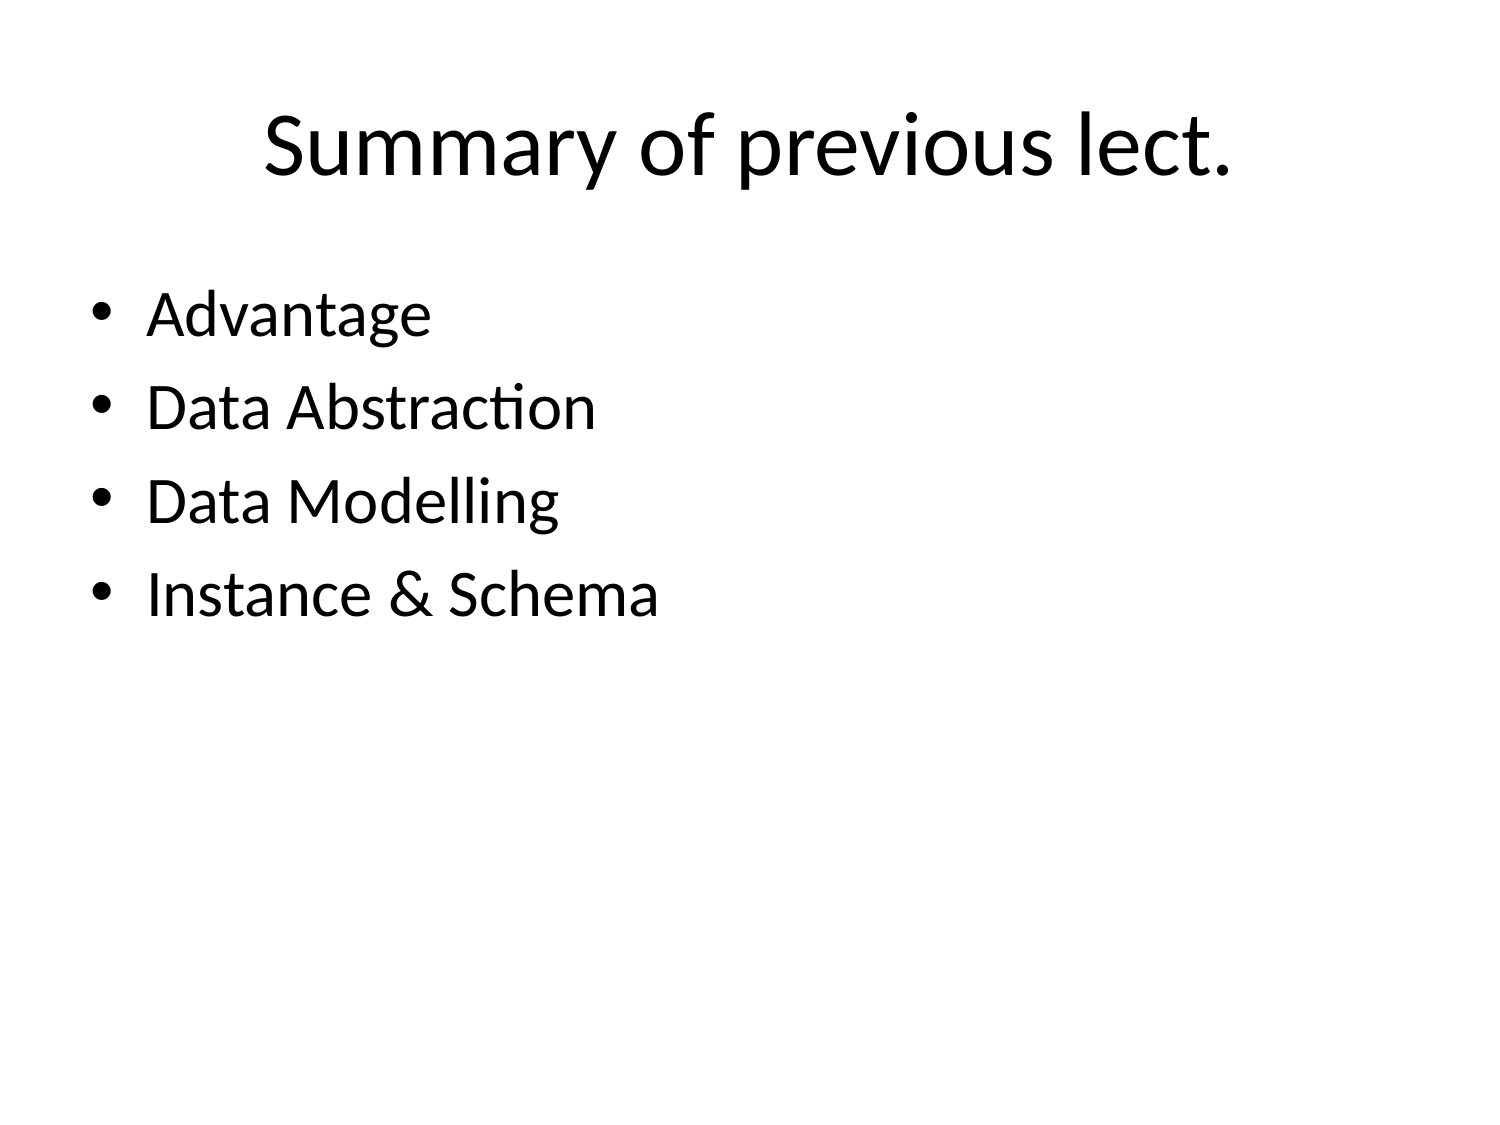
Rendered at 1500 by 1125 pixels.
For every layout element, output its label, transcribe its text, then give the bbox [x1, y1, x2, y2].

list Advantage Data Abstraction Data Modelling Instance & Schema [75, 262, 1425, 1005]
title Summary of previous lect. [75, 45, 1425, 233]
